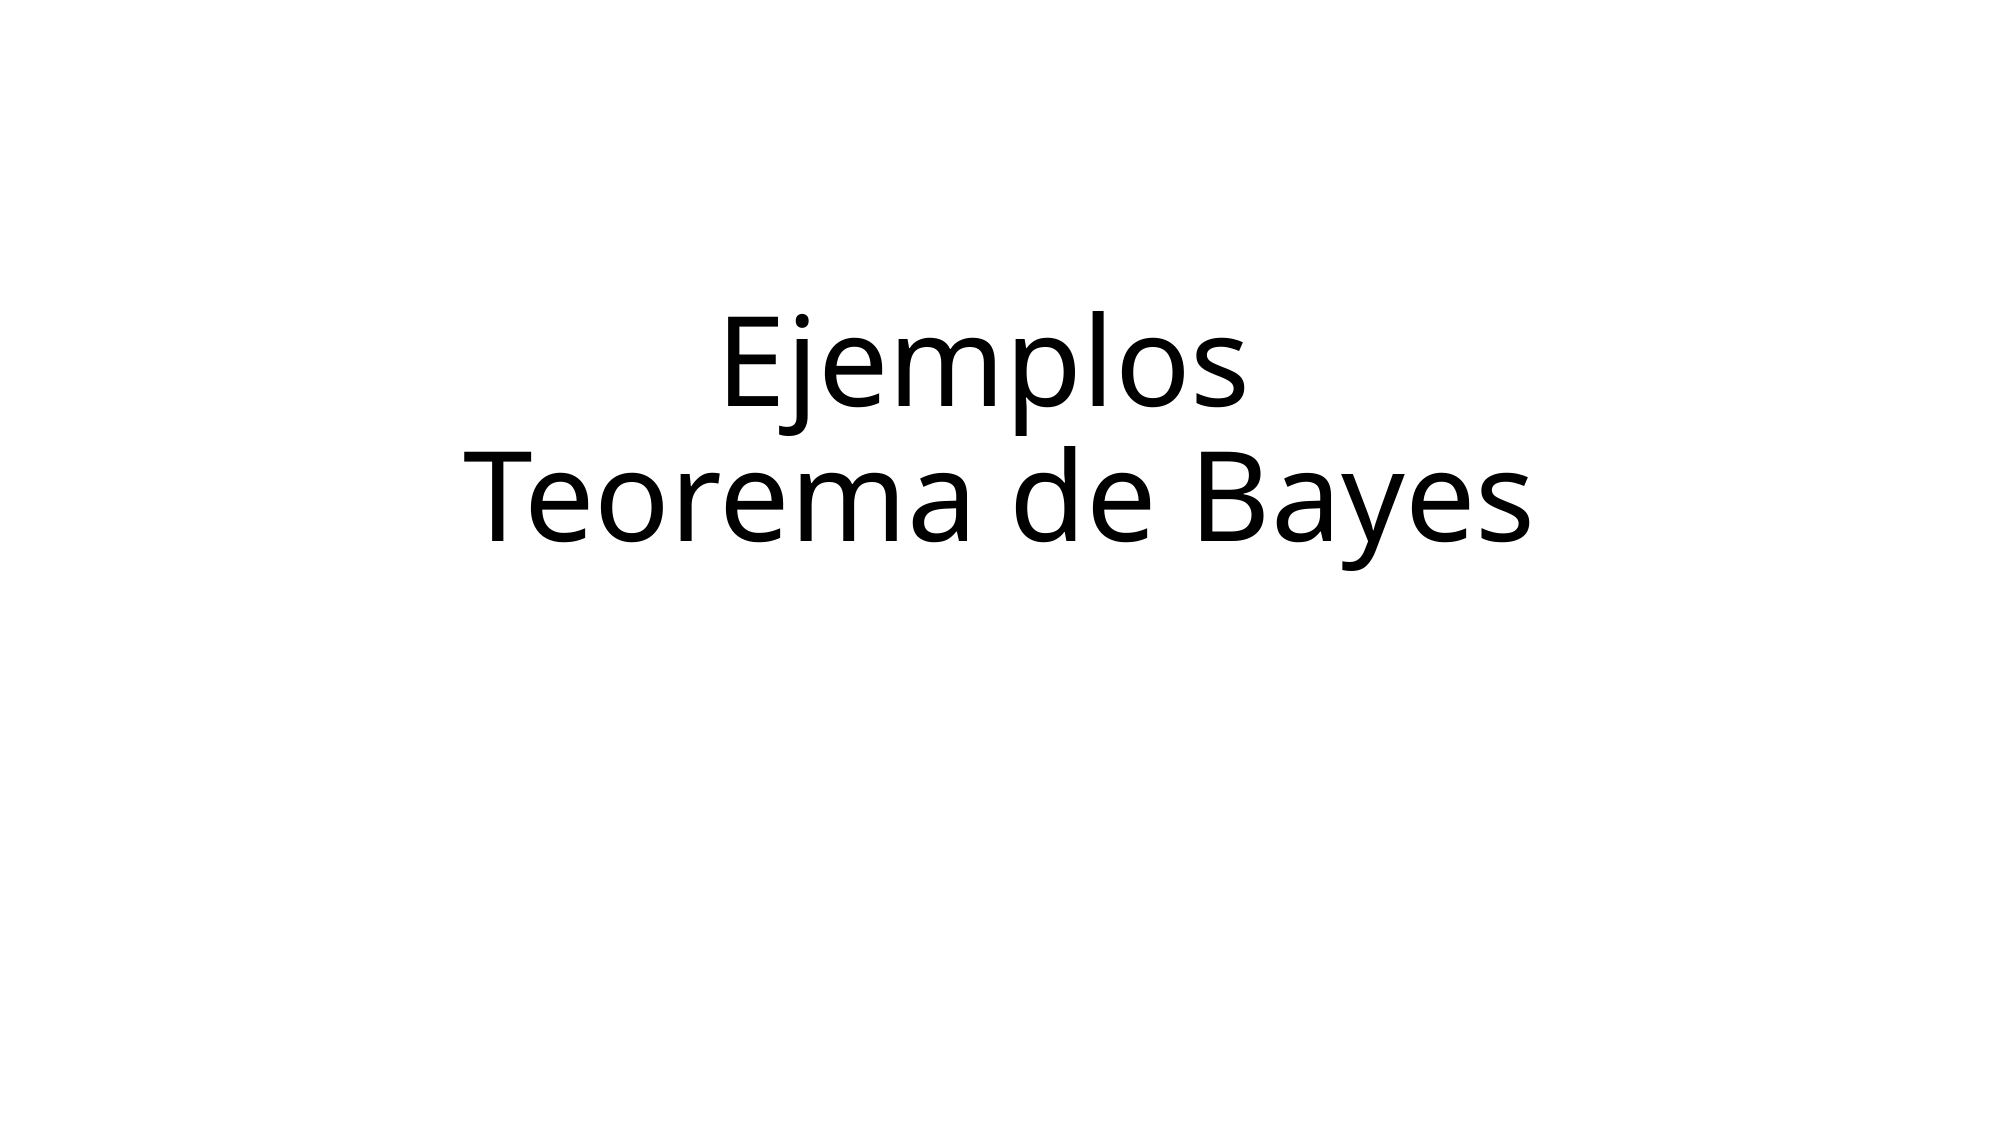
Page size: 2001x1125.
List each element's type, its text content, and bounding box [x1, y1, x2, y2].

title Ejemplos Teorema de Bayes [249, 184, 1750, 576]
